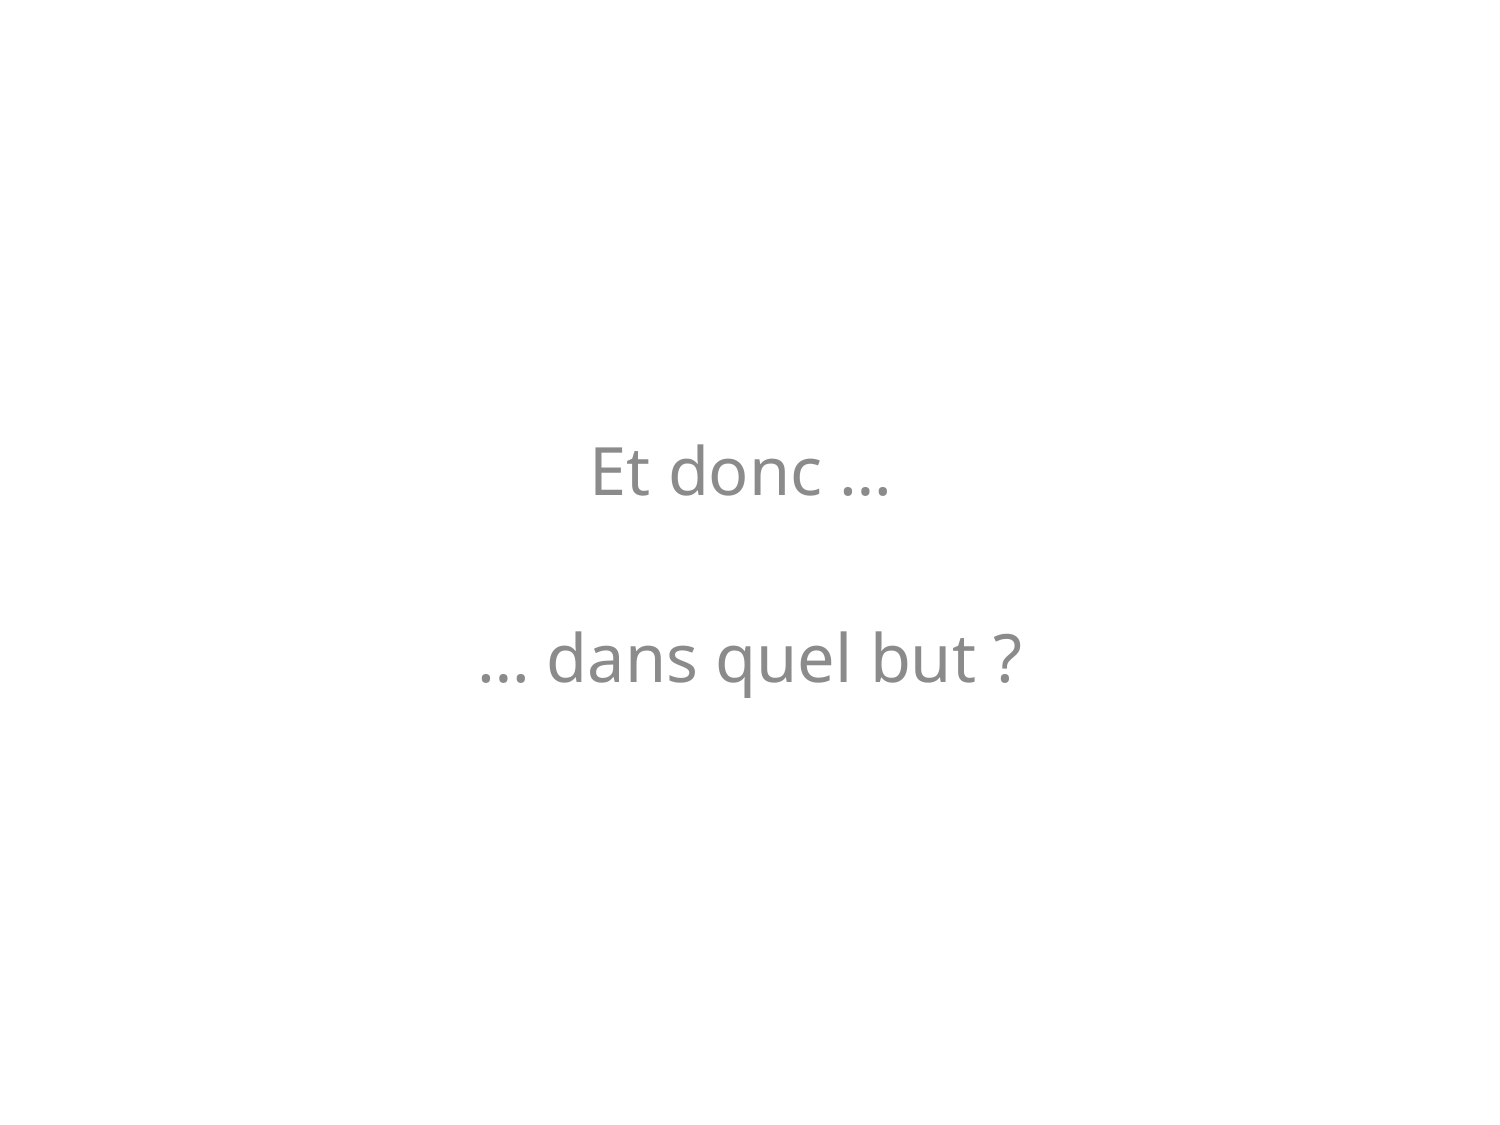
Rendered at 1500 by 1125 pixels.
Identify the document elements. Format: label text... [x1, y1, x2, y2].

text_box Et donc … … dans quel but ? [75, 78, 1425, 1047]
